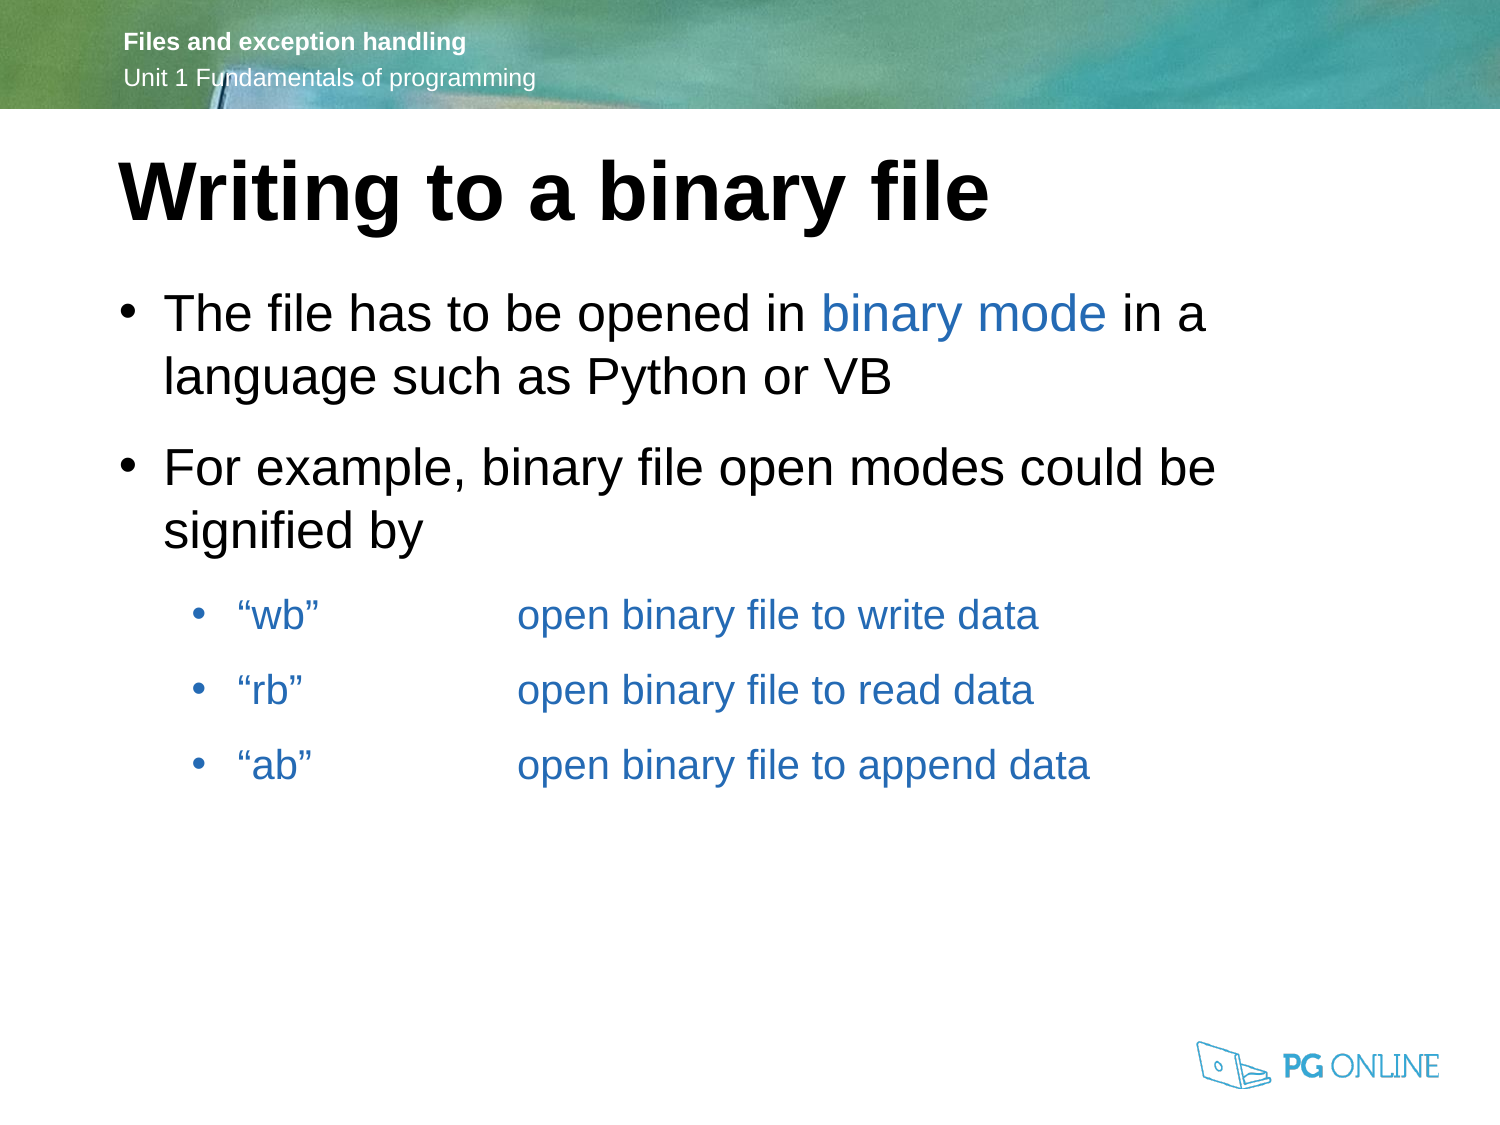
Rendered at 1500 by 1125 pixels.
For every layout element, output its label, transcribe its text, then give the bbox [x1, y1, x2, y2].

list Writing to a binary file [118, 148, 1401, 259]
list The file has to be opened in binary mode in a language such as Python or VB For example, binary file open modes could be signified by “wb” open binary file to write data “rb” open binary file to read data “ab” open binary file to append data [118, 279, 1398, 847]
picture [0, 0, 1500, 109]
